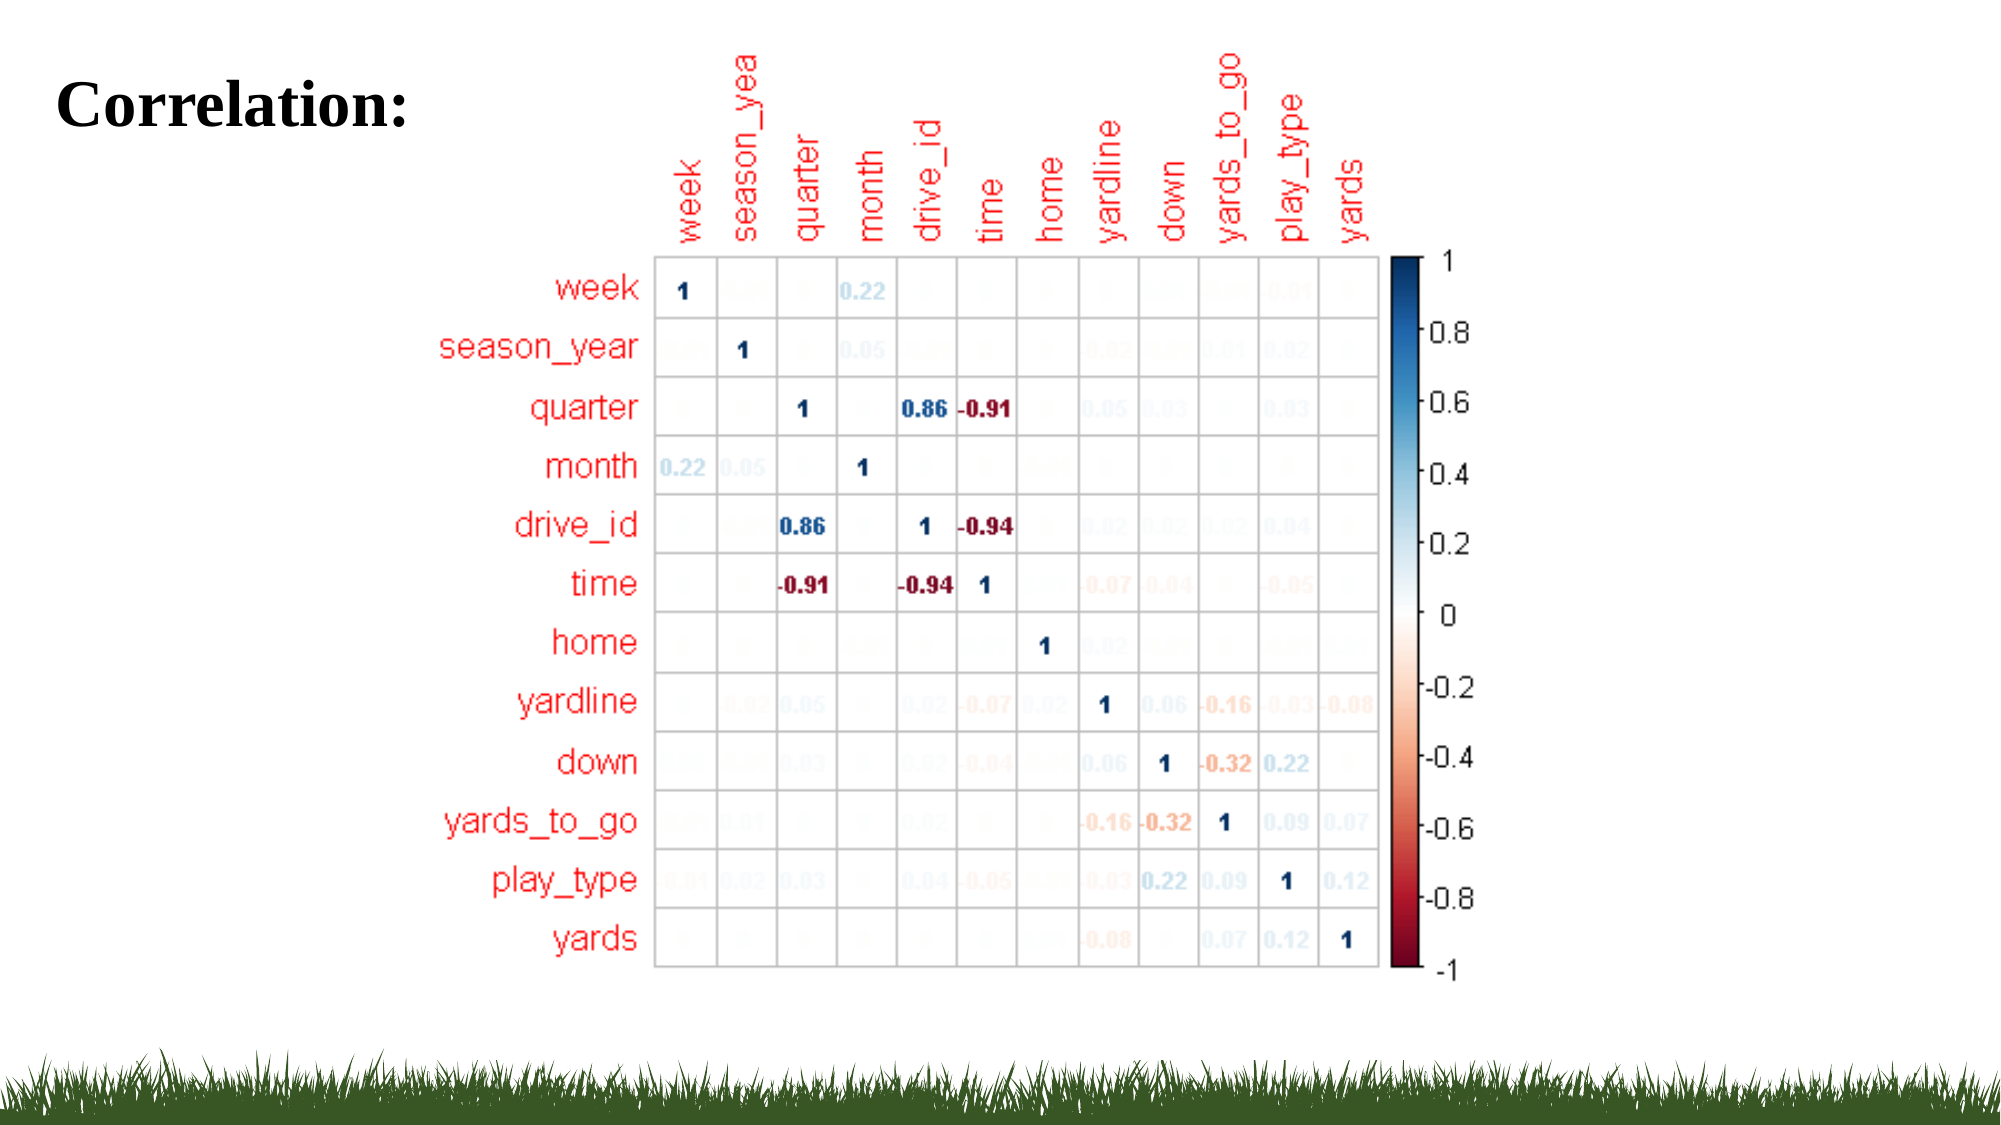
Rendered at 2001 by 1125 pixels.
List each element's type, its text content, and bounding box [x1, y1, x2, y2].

text_box Correlation: [41, 52, 423, 148]
picture [423, 52, 1517, 1060]
